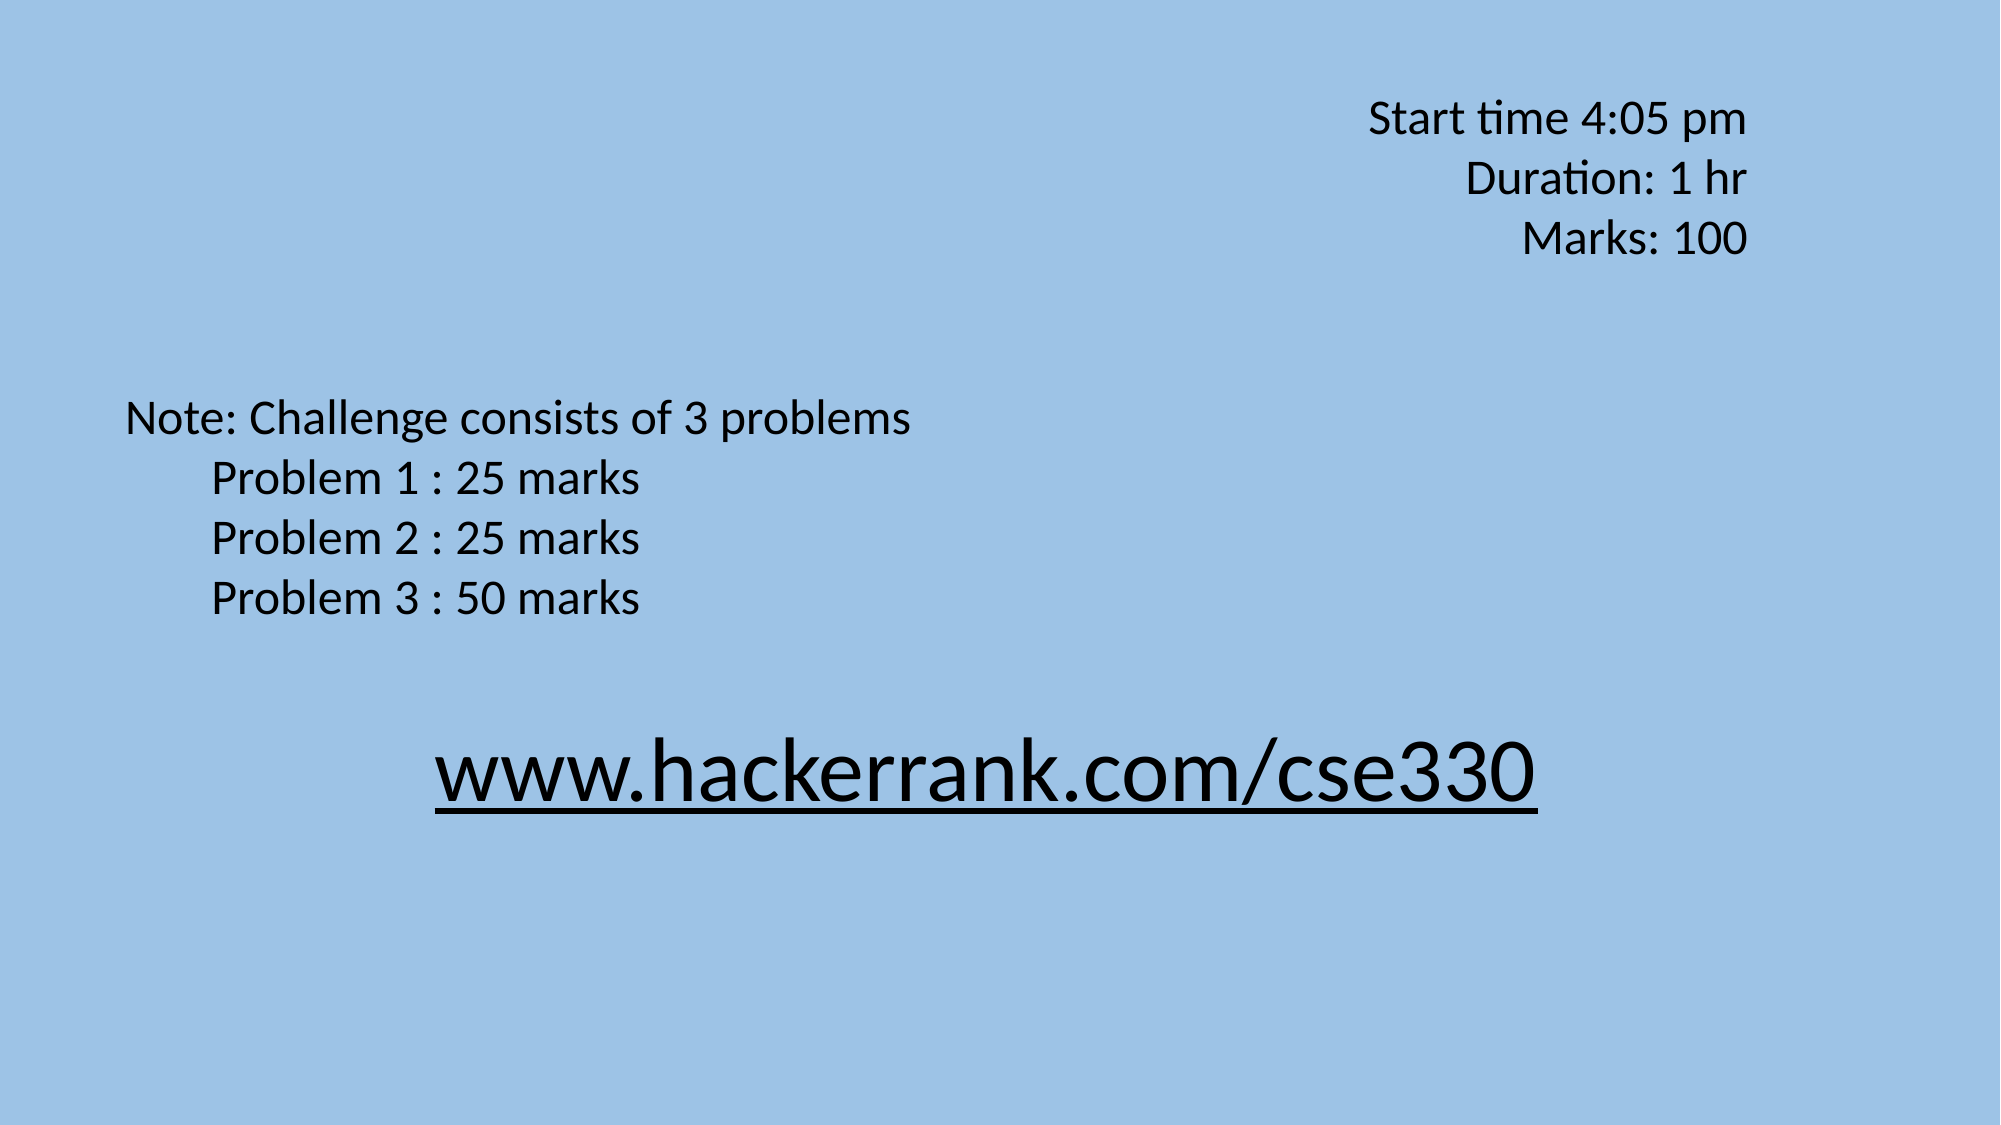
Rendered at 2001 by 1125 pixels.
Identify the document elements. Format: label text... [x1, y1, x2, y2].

text_box Start time 4:05 pm Duration: 1 hr Marks: 100 Note: Challenge consists of 3 problems Problem 1 : 25 marks Problem 2 : 25 marks Problem 3 : 50 marks [110, 77, 1763, 677]
text_box www.hackerrank.com/cse330 [419, 702, 1822, 828]
